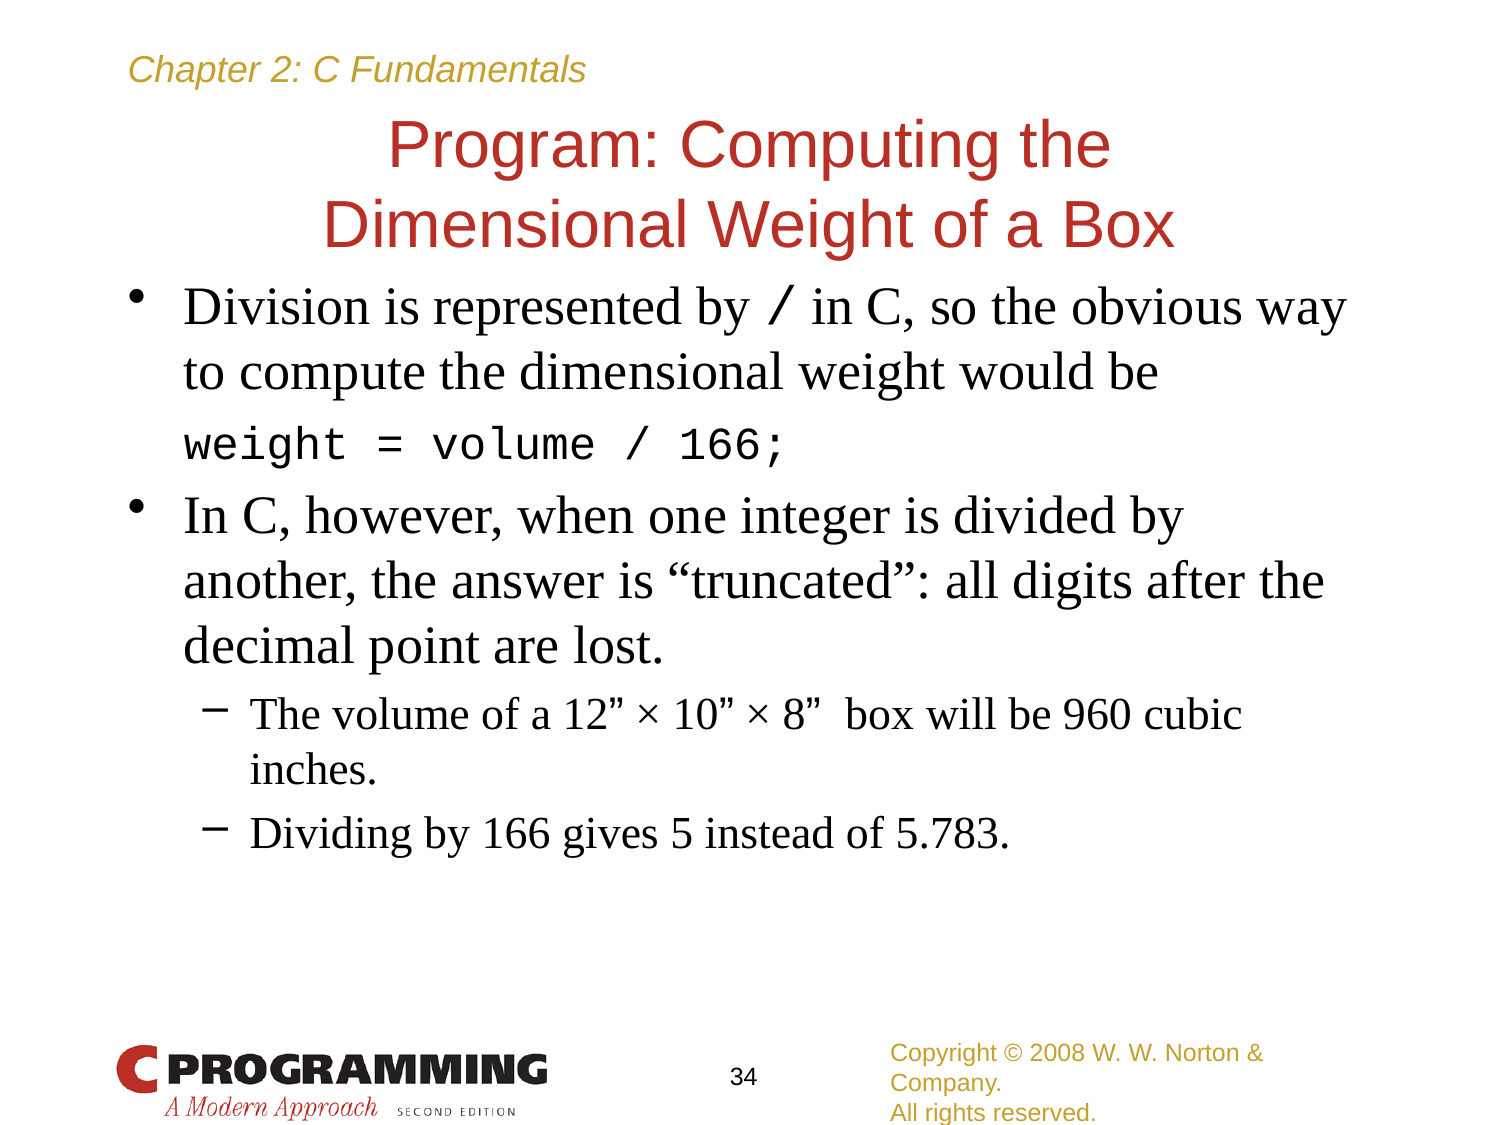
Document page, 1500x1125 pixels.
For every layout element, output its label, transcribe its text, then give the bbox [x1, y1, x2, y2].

picture [112, 1041, 550, 1123]
slide_number 34 [687, 1049, 801, 1101]
footer Copyright © 2008 W. W. Norton & Company. All rights reserved. [874, 1043, 1388, 1119]
list Division is represented by / in C, so the obvious way to compute the dimensional weight would be weight = volume / 166; In C, however, when one integer is divided by another, the answer is “truncated”: all digits after the decimal point are lost. The volume of a 12” × 10” × 8” box will be 960 cubic inches. Dividing by 166 gives 5 instead of 5.783. [112, 262, 1388, 1038]
title Program: Computing the Dimensional Weight of a Box [112, 125, 1388, 238]
